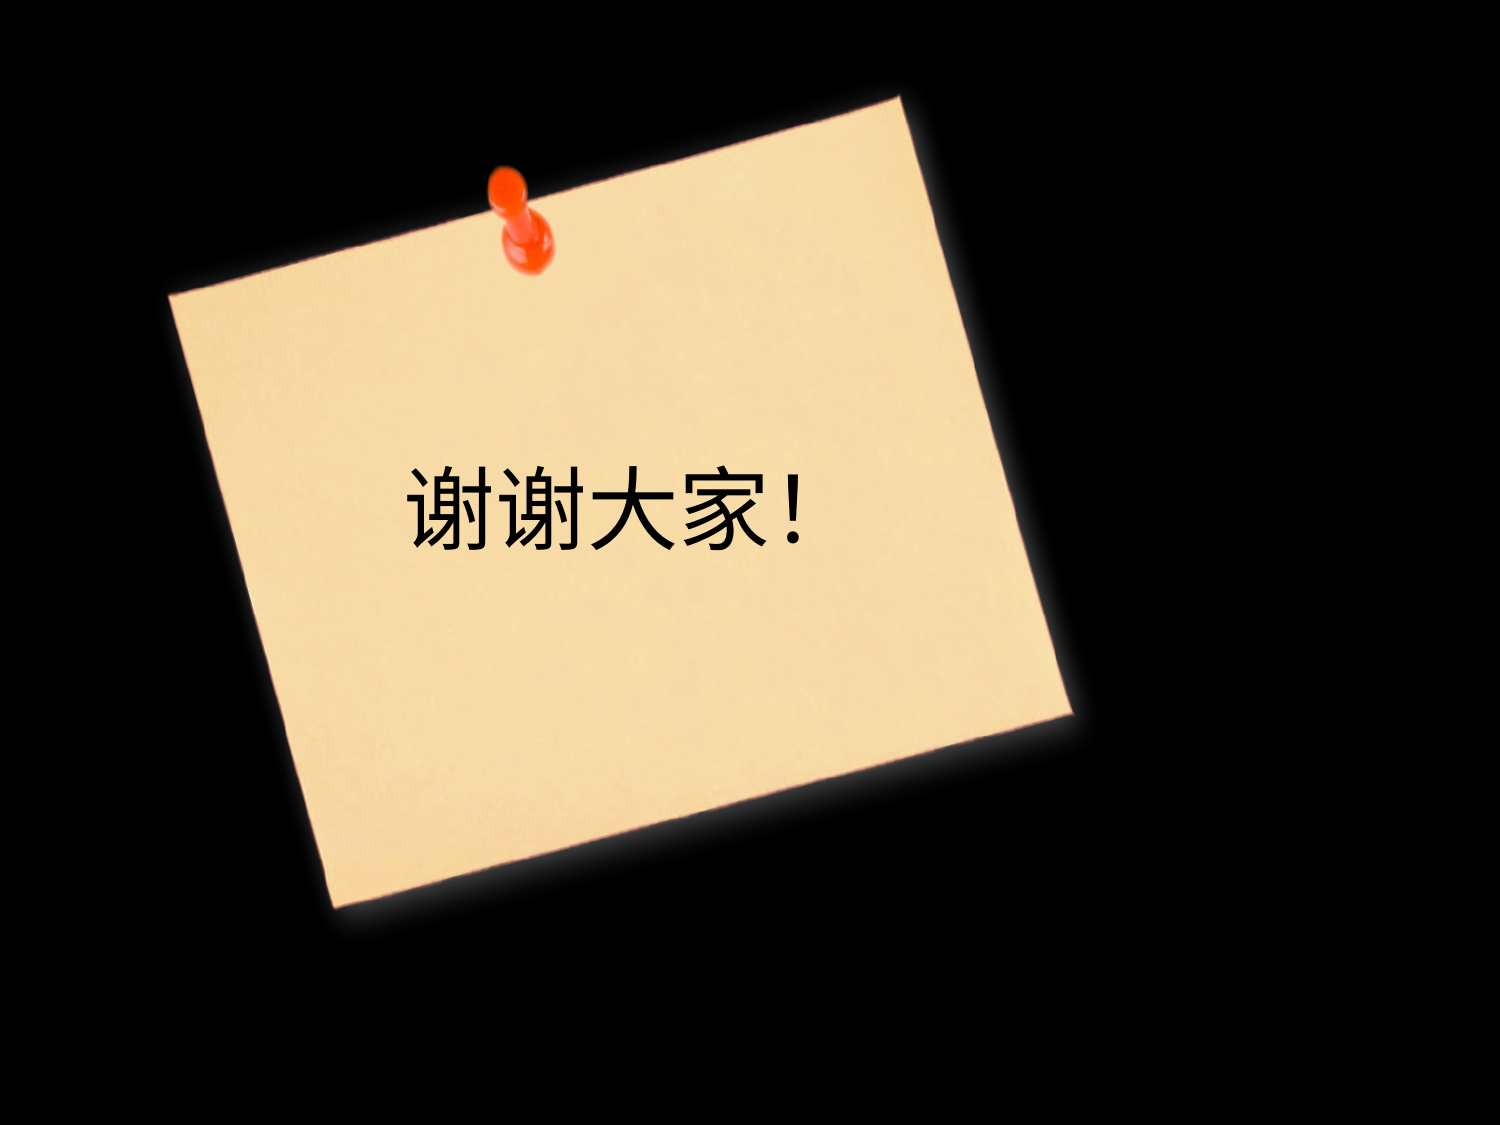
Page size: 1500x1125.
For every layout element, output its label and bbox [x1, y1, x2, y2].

picture [125, 44, 1136, 981]
